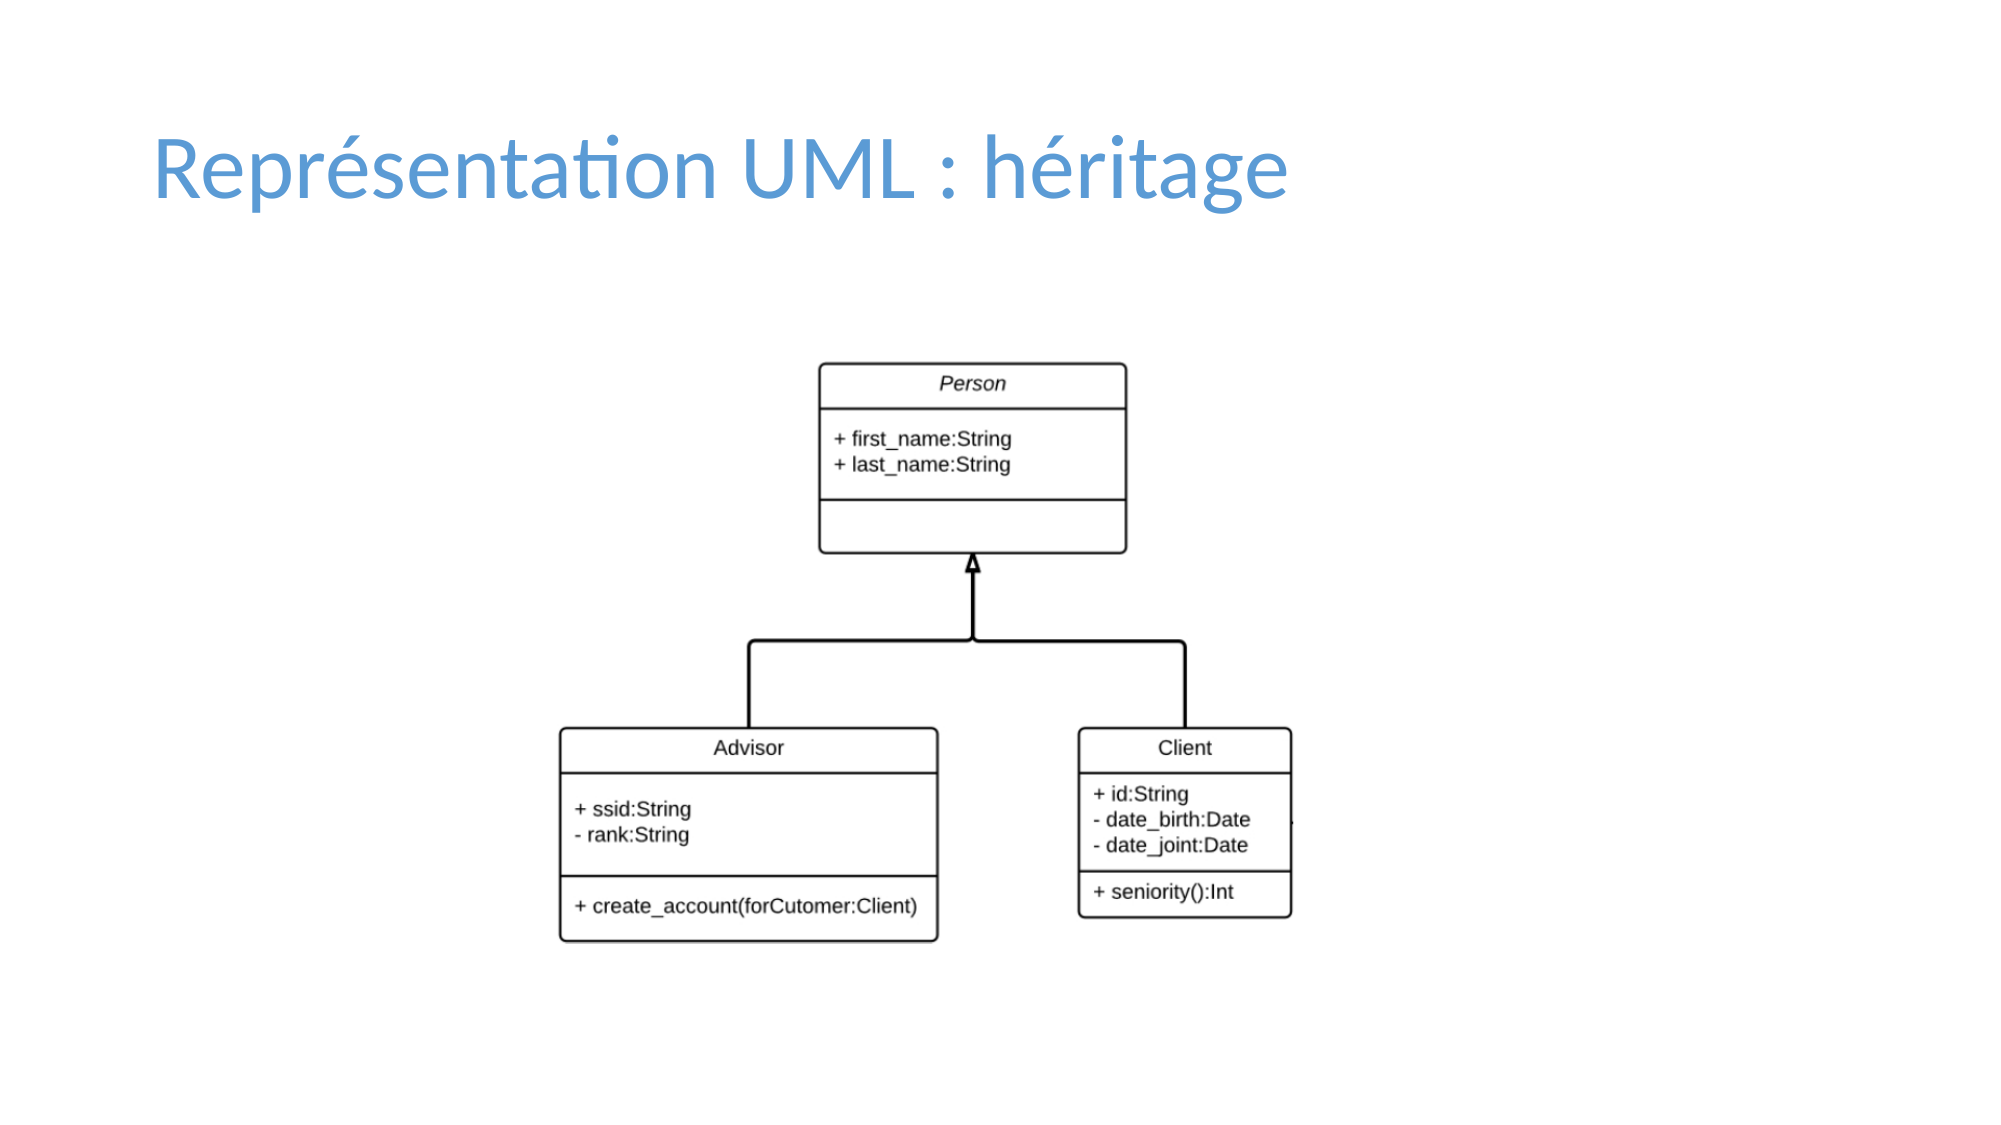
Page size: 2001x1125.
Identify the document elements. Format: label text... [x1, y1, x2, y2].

title Représentation UML : héritage [137, 59, 1863, 278]
picture [487, 352, 1360, 970]
